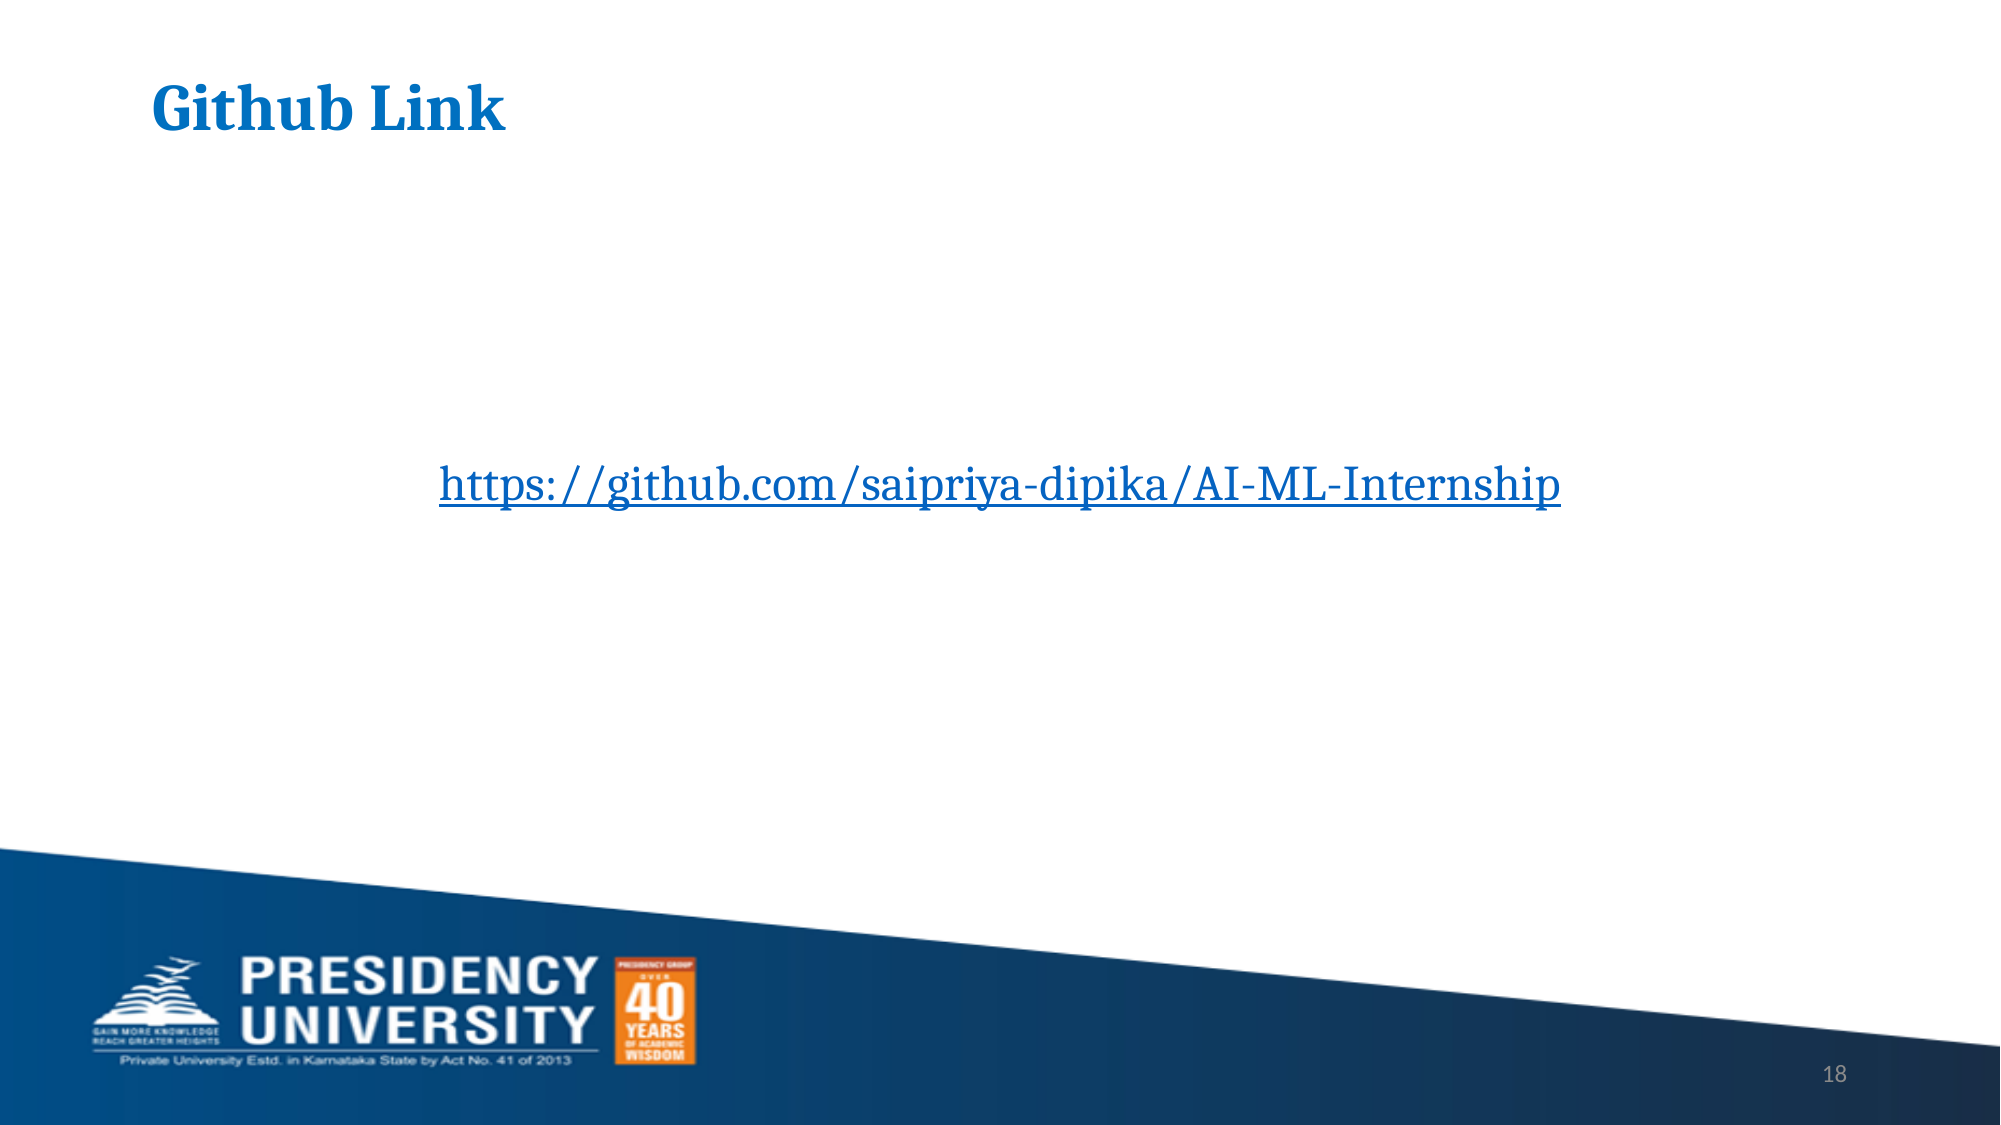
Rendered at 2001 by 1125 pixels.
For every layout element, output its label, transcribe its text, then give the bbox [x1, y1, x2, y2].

title Github Link [137, 59, 1863, 158]
picture [0, 845, 2000, 1125]
text_box https://github.com/saipriya-dipika/AI-ML-Internship [392, 443, 1608, 519]
slide_number 18 [1412, 1042, 1863, 1103]
